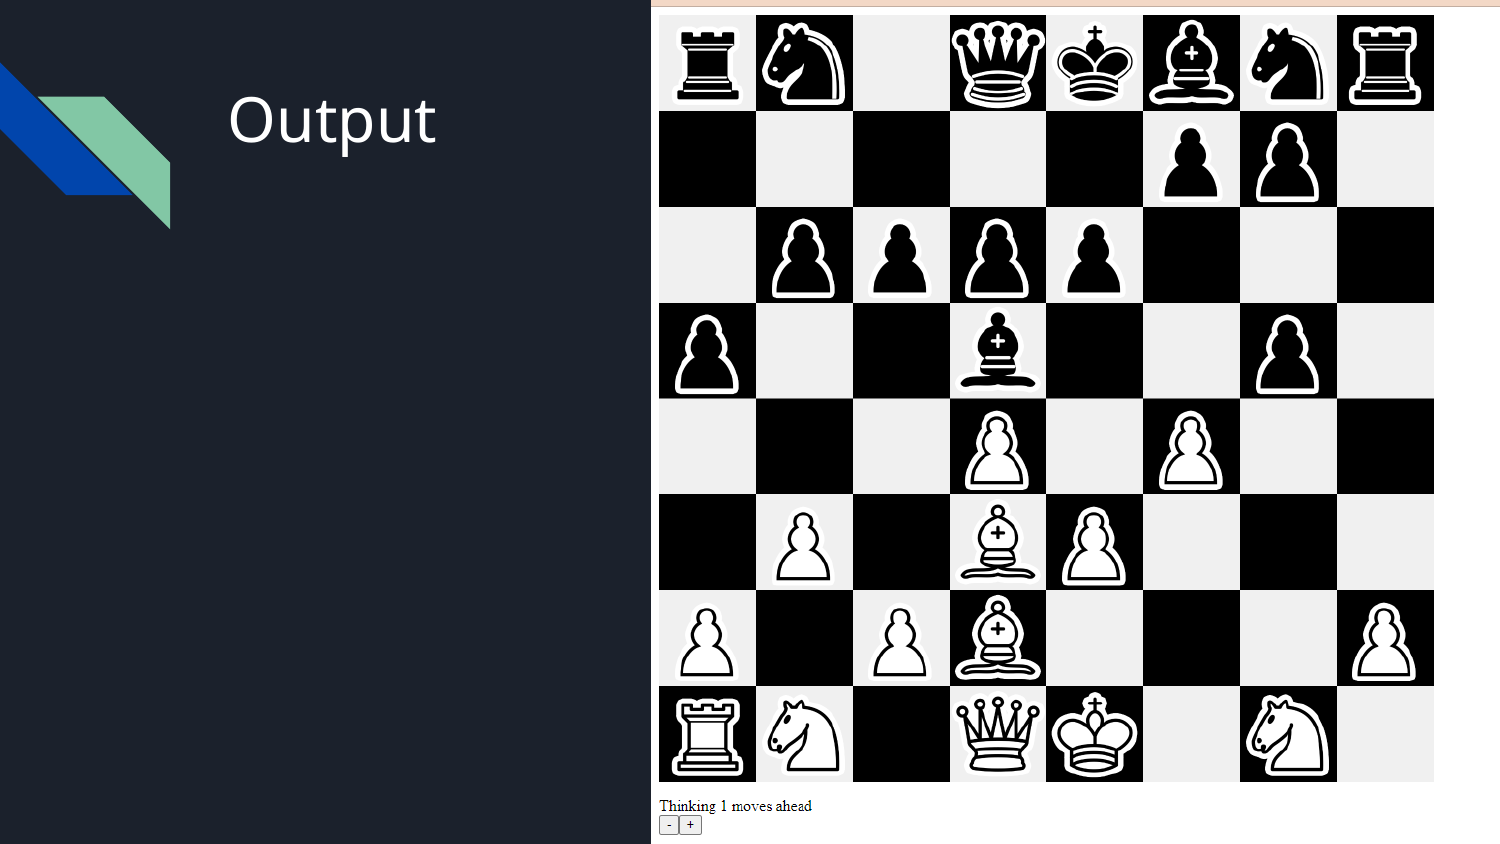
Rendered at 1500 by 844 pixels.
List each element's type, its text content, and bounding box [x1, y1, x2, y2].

picture [651, 0, 1500, 844]
title Output [212, 64, 645, 215]
